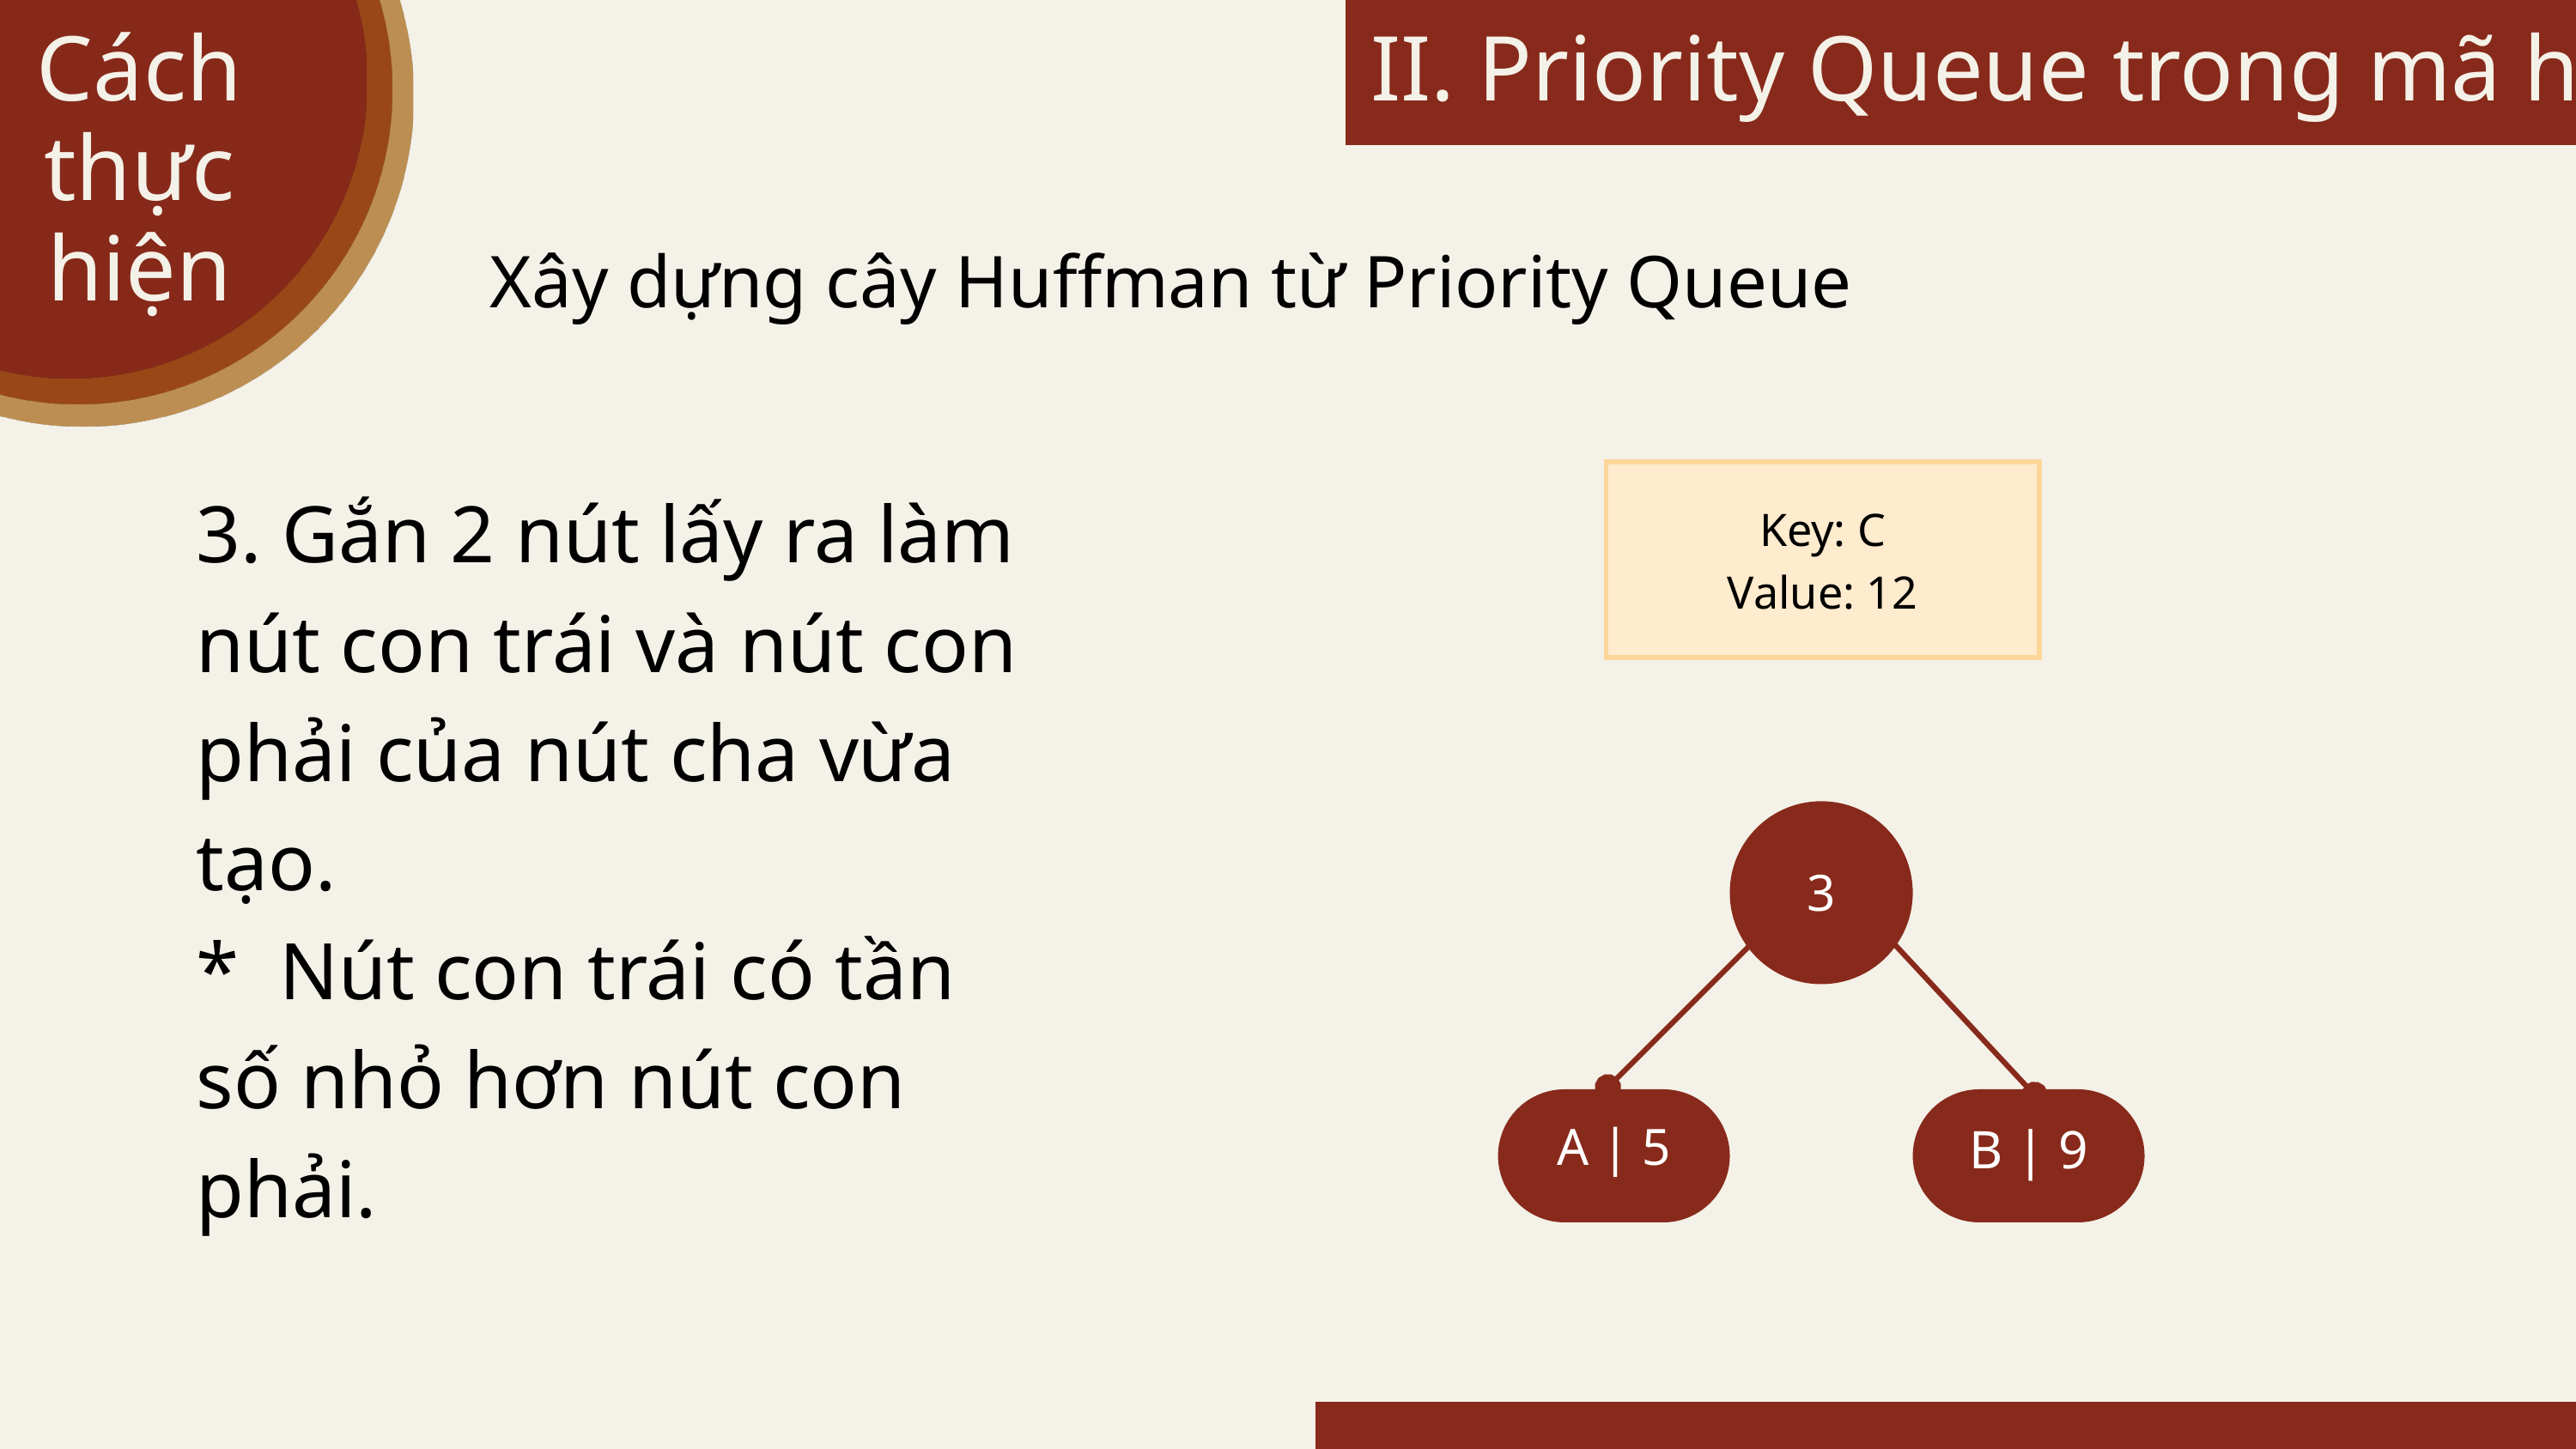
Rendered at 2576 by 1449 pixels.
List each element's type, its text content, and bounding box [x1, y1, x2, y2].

text_box 3. Gắn 2 nút lấy ra làm nút con trái và nút con phải của nút cha vừa tạo. * Nút con trái có tần số nhỏ hơn nút con phải. [196, 469, 1036, 1287]
text_box Xây dựng cây Huffman từ Priority Queue [477, 221, 1865, 323]
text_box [1729, 801, 1913, 985]
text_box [1498, 1088, 2145, 1223]
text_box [0, 0, 414, 427]
table_header Key: C Value: 12 [1608, 464, 2037, 655]
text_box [1346, 0, 2576, 145]
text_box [1315, 1401, 2576, 1449]
text_box [1599, 970, 1725, 1088]
